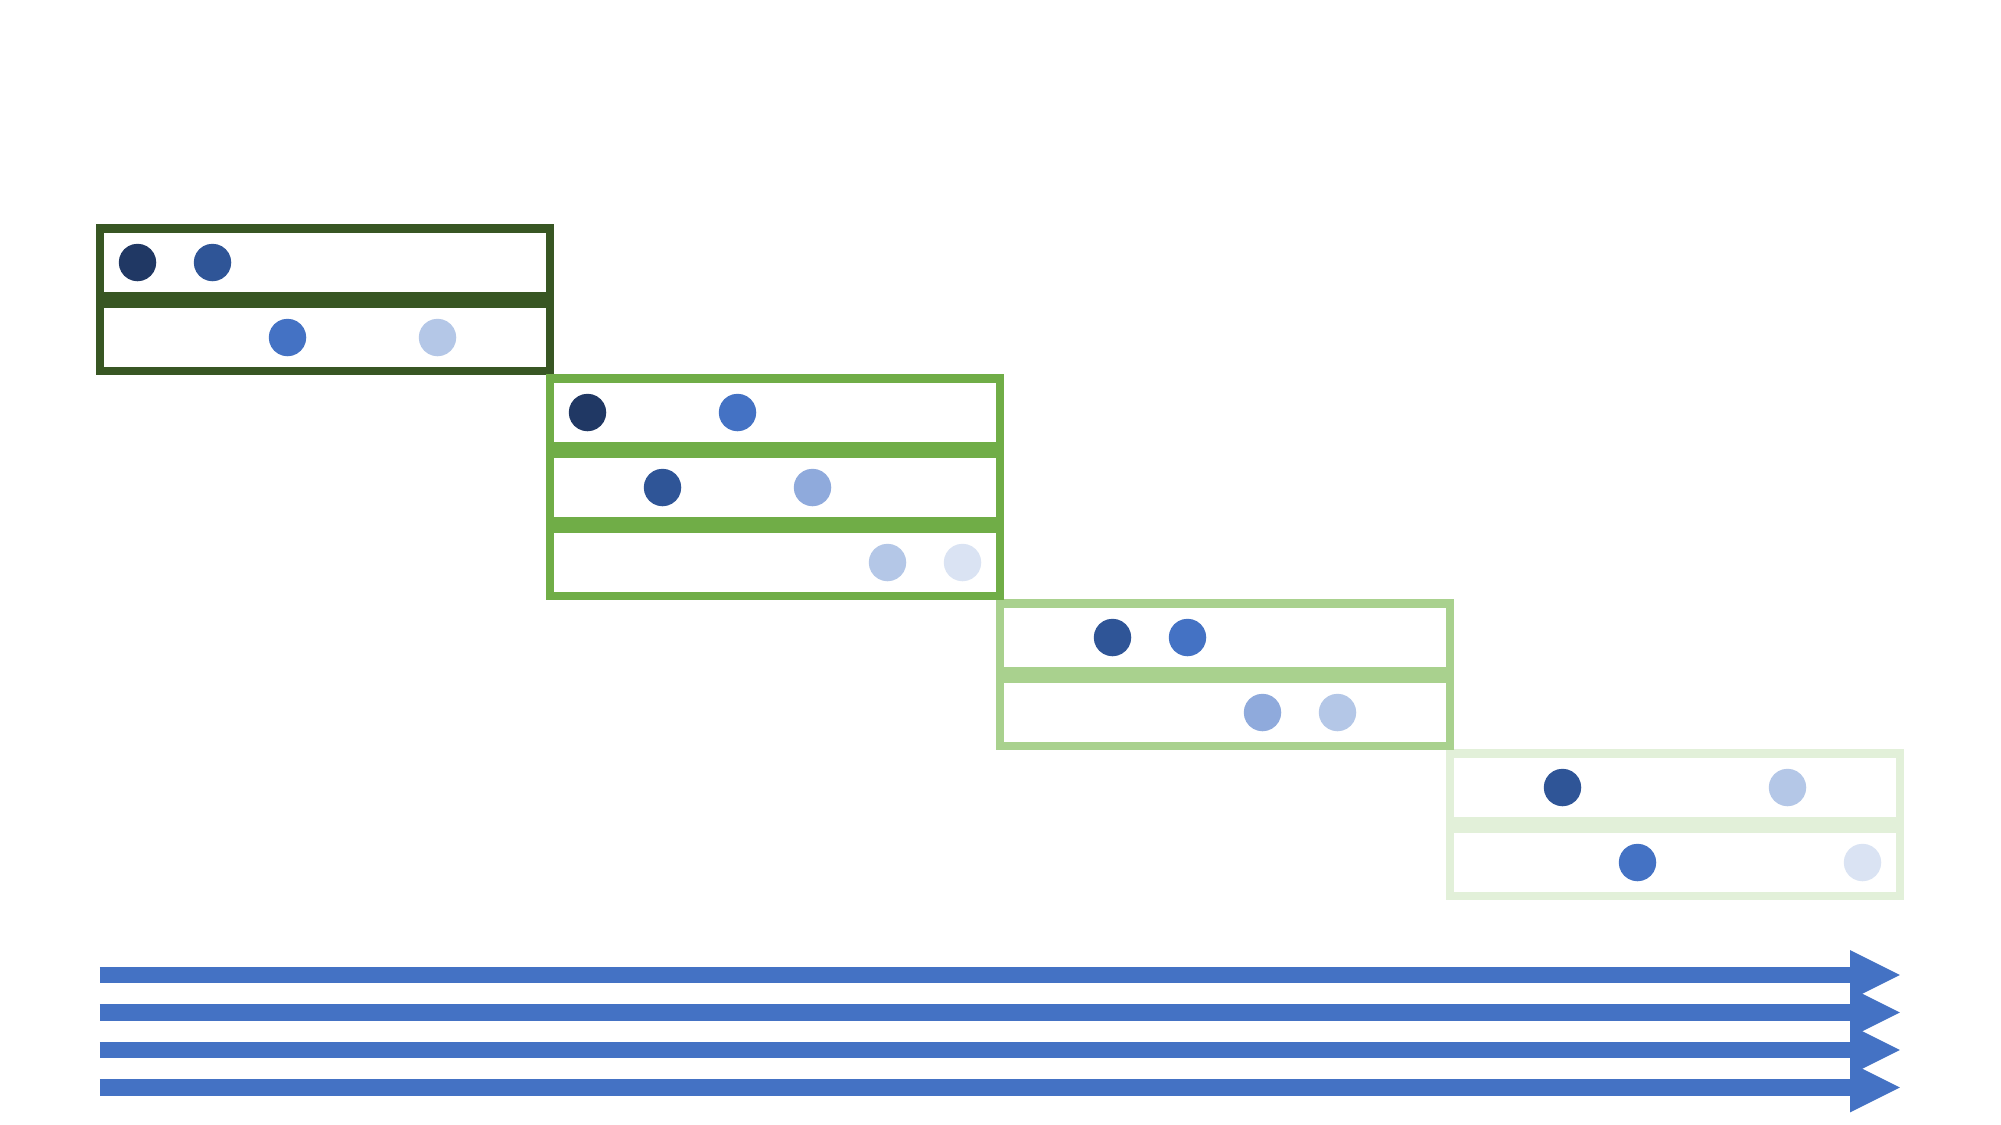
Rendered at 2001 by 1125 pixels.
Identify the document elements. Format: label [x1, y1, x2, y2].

text_box [99, 303, 550, 371]
text_box [1449, 753, 1900, 821]
text_box [549, 528, 1000, 596]
text_box [999, 603, 1450, 671]
text_box [1449, 828, 1900, 896]
text_box [549, 453, 1000, 521]
text_box [549, 378, 1000, 446]
text_box [99, 228, 550, 296]
text_box [999, 678, 1450, 746]
